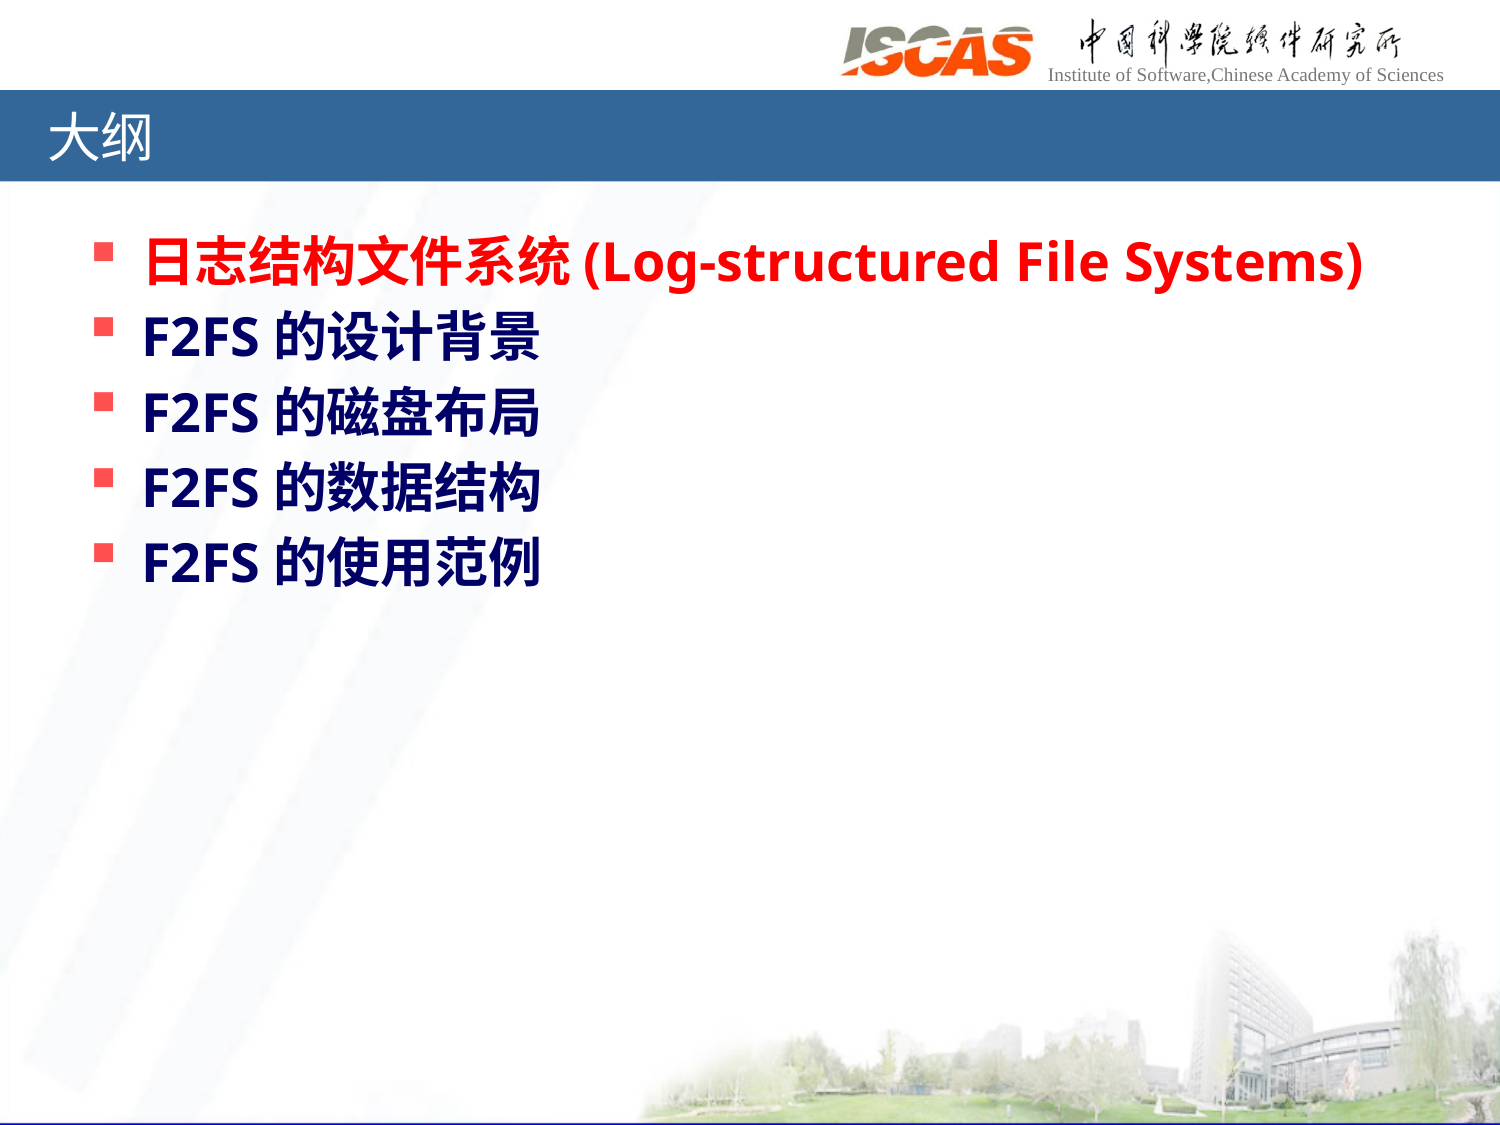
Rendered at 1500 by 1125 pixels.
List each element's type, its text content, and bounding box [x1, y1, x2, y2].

title 大纲 [0, 89, 1500, 182]
picture [1077, 15, 1402, 71]
list 日志结构文件系统(Log-structured File Systems) F2FS的设计背景 F2FS的磁盘布局 F2FS的数据结构 F2FS的使用范例 [73, 219, 1427, 1024]
picture [837, 18, 1045, 87]
picture [0, 182, 1500, 1125]
